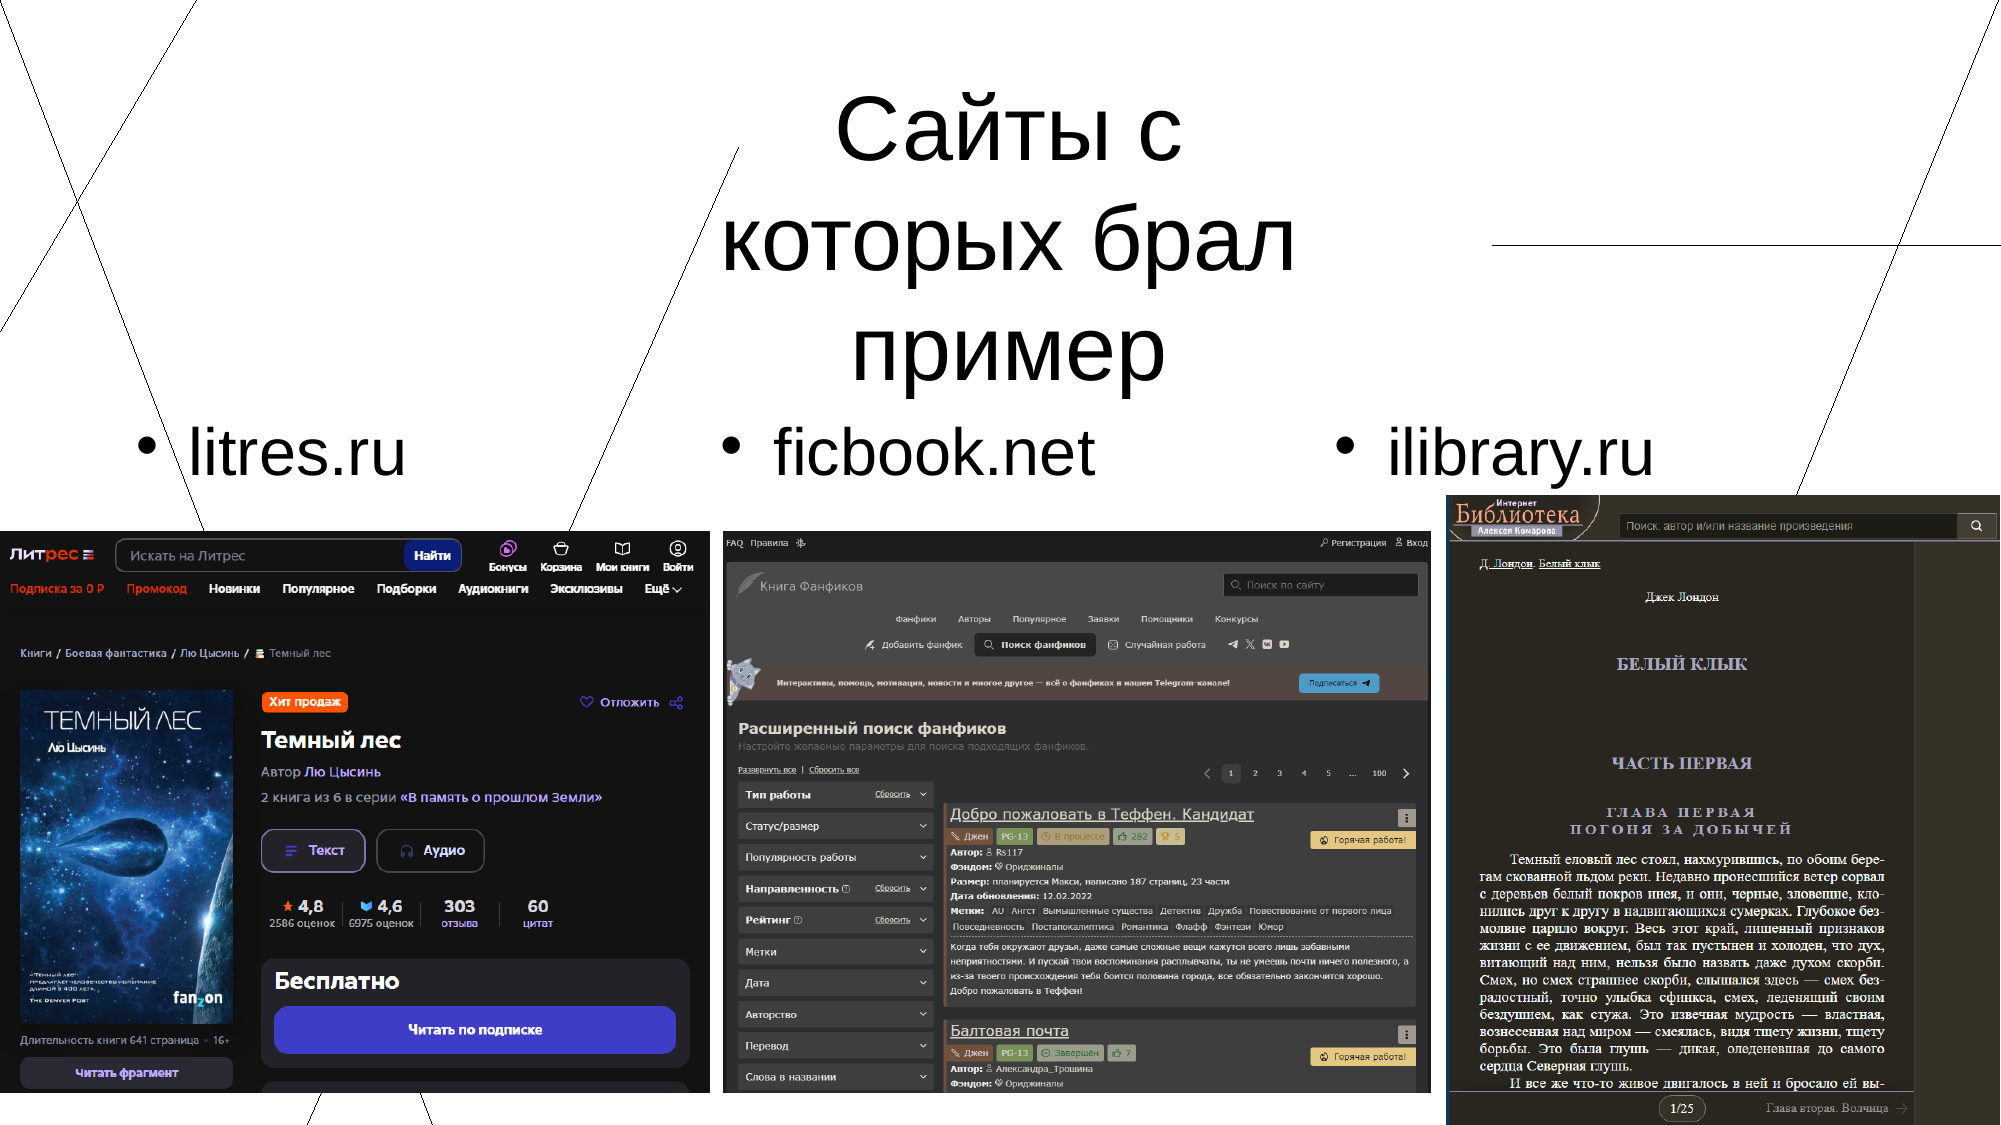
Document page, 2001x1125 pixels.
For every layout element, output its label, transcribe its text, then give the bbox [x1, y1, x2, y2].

list litres.ru [118, 408, 698, 531]
picture [0, 531, 710, 1093]
picture [723, 531, 1431, 1093]
picture [1446, 495, 2000, 1125]
list ilibrary.ru [1316, 408, 1920, 827]
title Сайты с которых брал пример [702, 59, 1317, 408]
list ficbook.net [702, 408, 1316, 827]
